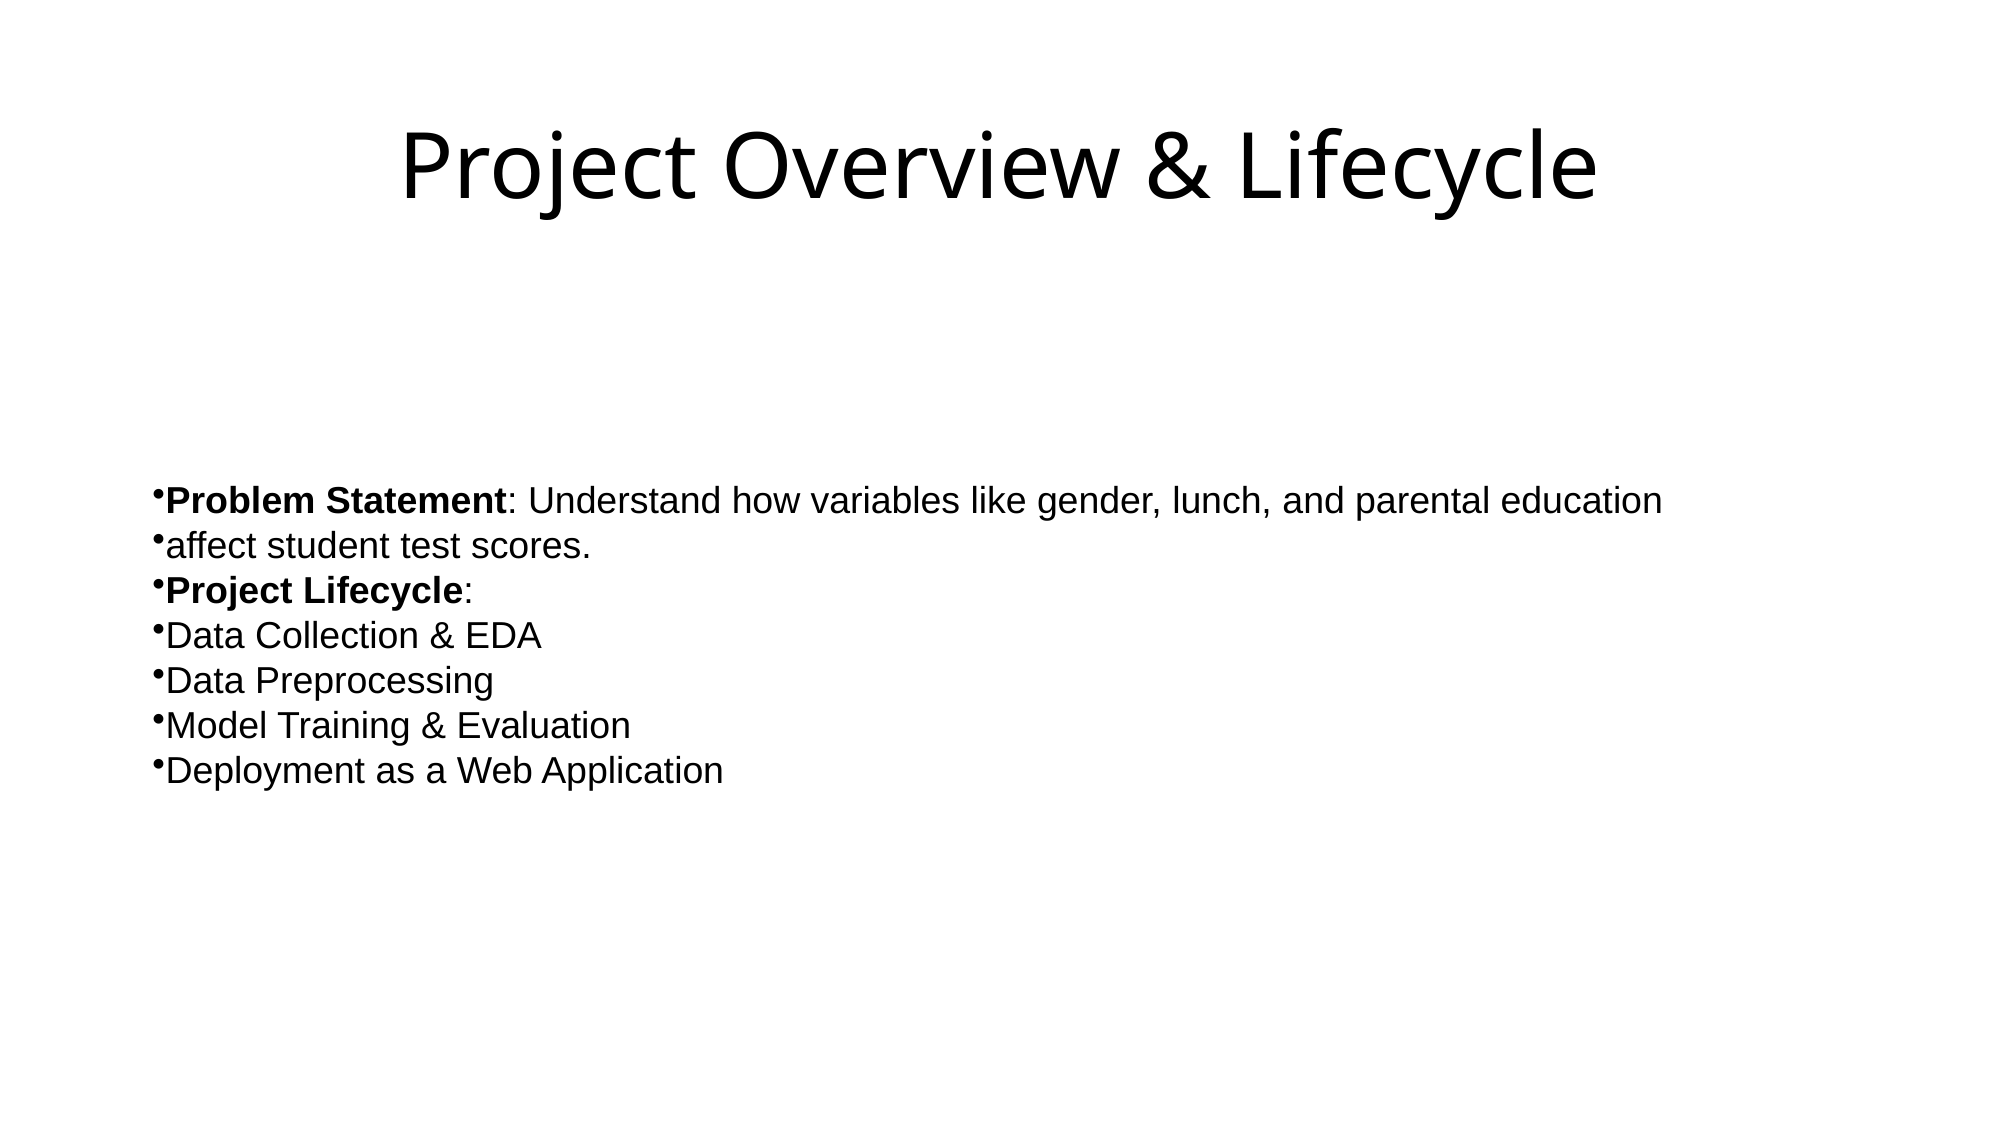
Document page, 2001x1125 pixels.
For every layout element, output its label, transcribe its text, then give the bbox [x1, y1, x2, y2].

title Project Overview & Lifecycle [137, 59, 1863, 278]
list Problem Statement: Understand how variables like gender, lunch, and parental education affect student test scores. Project Lifecycle: Data Collection & EDA Data Preprocessing Model Training & Evaluation Deployment as a Web Application [137, 330, 1707, 983]
